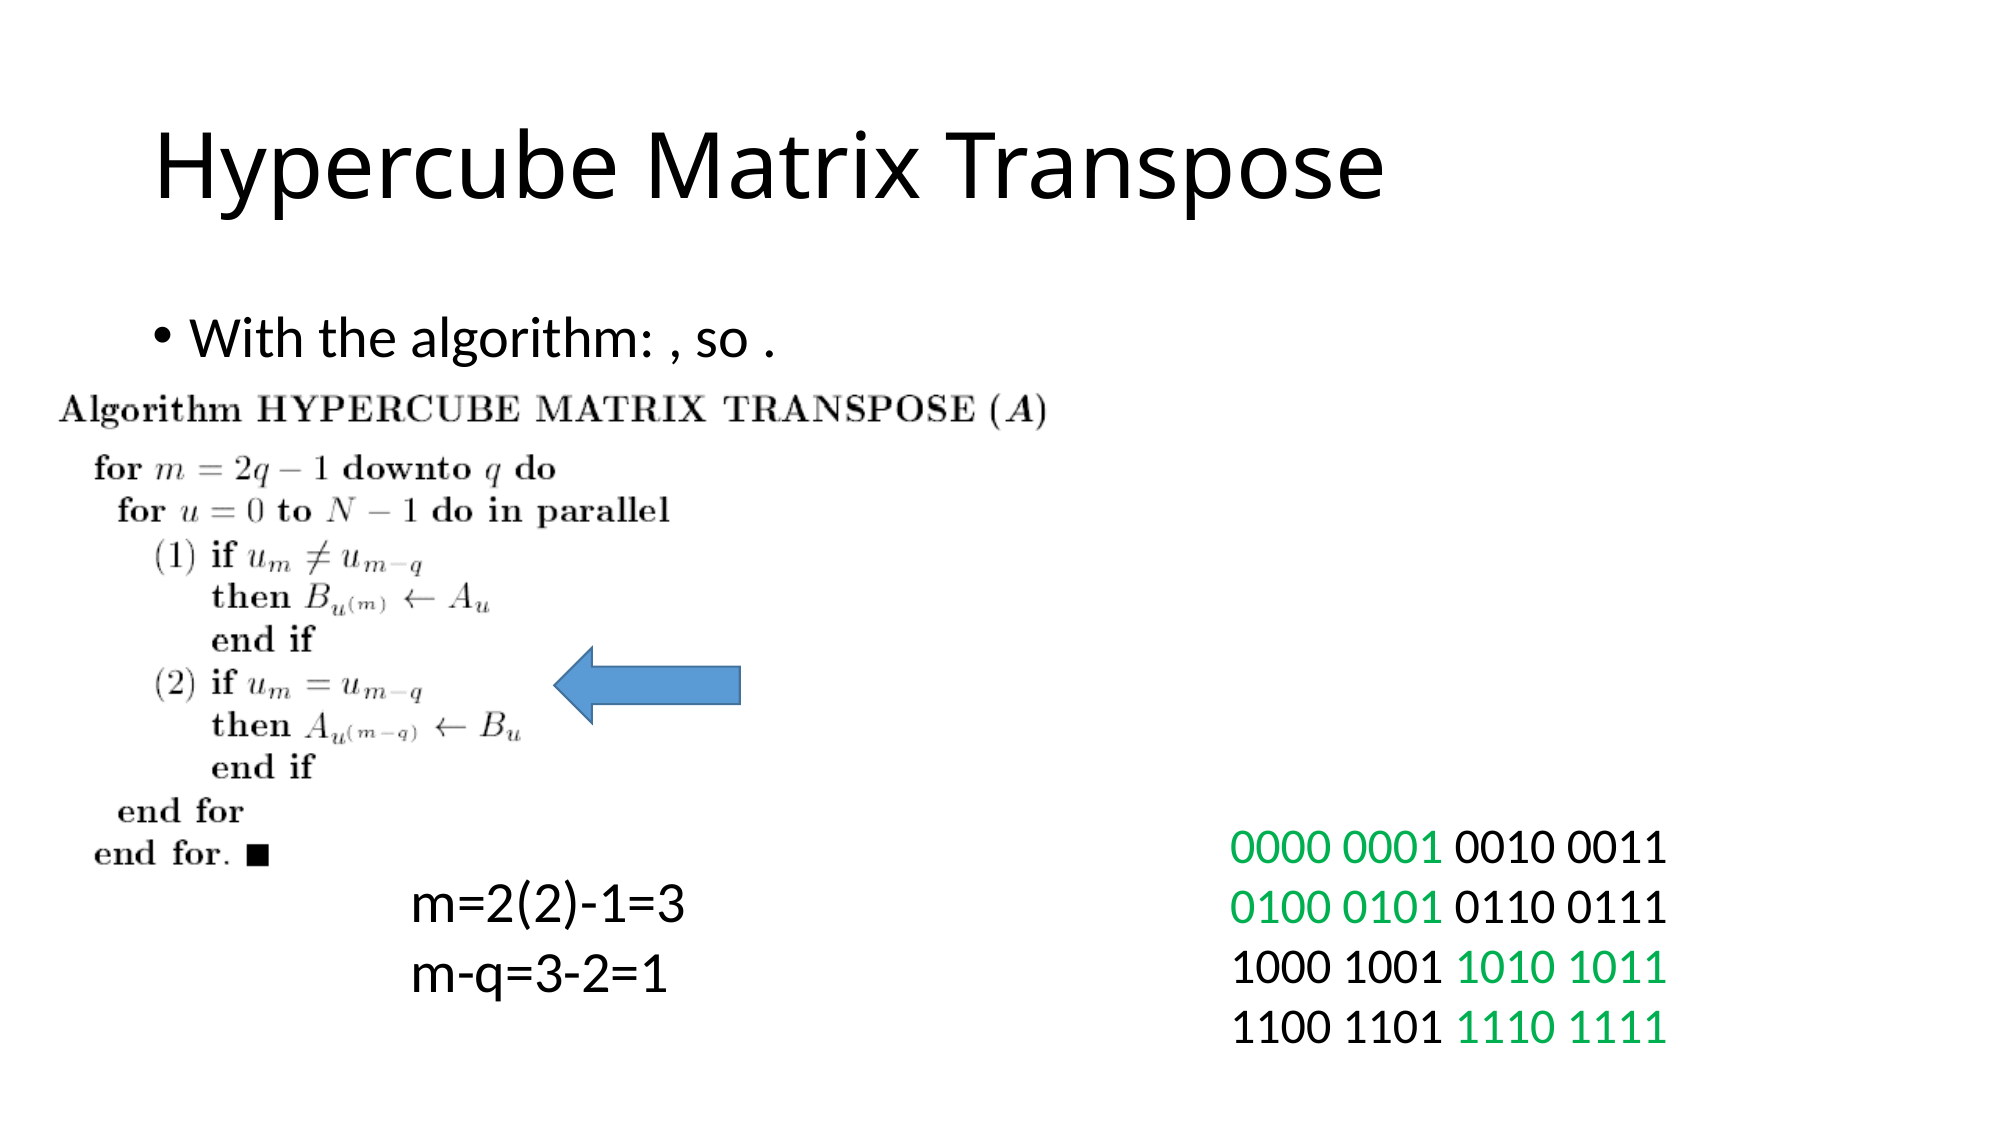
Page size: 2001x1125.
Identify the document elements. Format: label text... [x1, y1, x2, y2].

title Hypercube Matrix Transpose [137, 59, 1863, 278]
picture [39, 370, 1070, 893]
text_box 0000 0001 0010 0011 0100 0101 0110 0111 1000 1001 1010 1011 1100 1101 1110 1111 [1215, 806, 1683, 1061]
text_box m=2(2)-1=3 m-q=3-2=1 [395, 893, 855, 1012]
